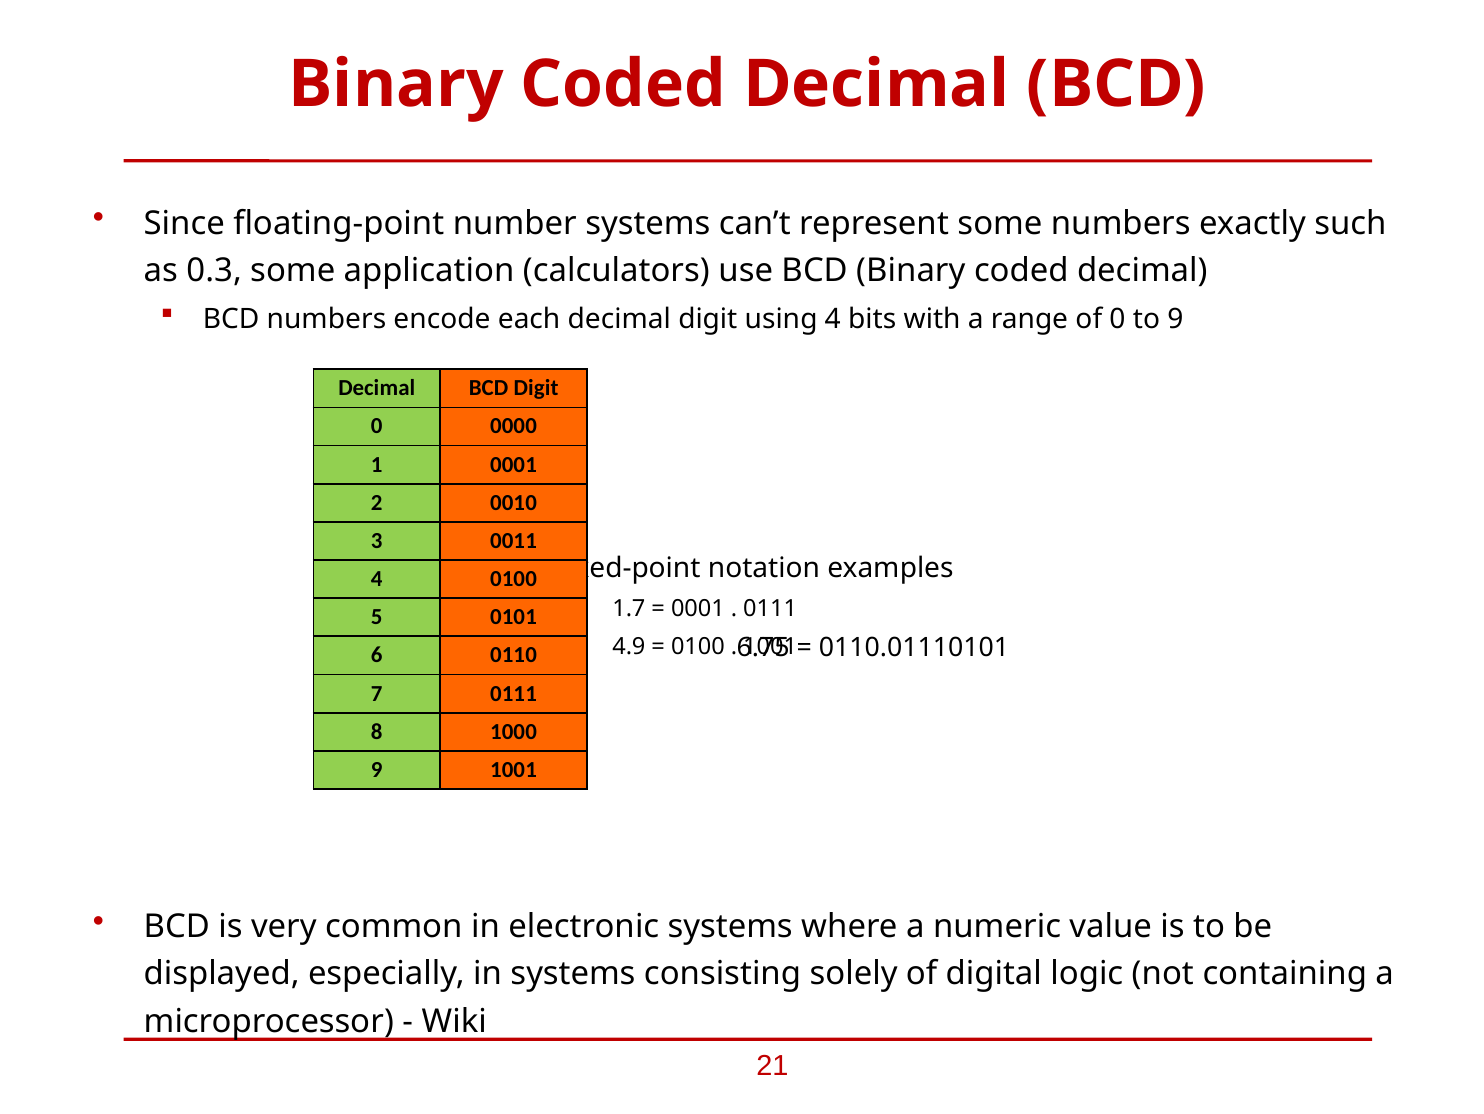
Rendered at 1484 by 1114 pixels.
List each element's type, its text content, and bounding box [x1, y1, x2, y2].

table_cell 7 [314, 675, 439, 712]
table_cell 9 [314, 752, 439, 788]
table_cell 0111 [441, 675, 586, 712]
table_cell 6 [314, 637, 439, 674]
table_cell 1001 [441, 752, 586, 788]
table_cell 3 [314, 523, 439, 559]
table_cell 5 [314, 599, 439, 635]
table_cell 0001 [441, 446, 586, 483]
table_cell 0101 [441, 599, 586, 635]
table_cell 0110 [441, 637, 586, 674]
text_box 6.75 = 0110.01110101 [721, 621, 1180, 669]
table_cell 0100 [441, 561, 586, 597]
table_cell 0010 [441, 485, 586, 521]
list Since floating-point number systems can’t represent some numbers exactly such as 0.3, some application (calculators) use BCD (Binary coded decimal) BCD numbers encode each decimal digit using 4 bits with a range of 0 to 9 BCD fixed-point notation examples 1.7 = 0001 . 0111 4.9 = 0100 . 1001 BCD is very common in electronic systems where a numeric value is to be displayed, especially, in systems consisting solely of digital logic (not containing a microprocessor) - Wiki [77, 185, 1414, 1052]
table_cell 2 [314, 485, 439, 521]
table_header BCD Digit [441, 370, 586, 407]
table_cell 0011 [441, 523, 586, 559]
table_cell 0 [314, 408, 439, 445]
slide_number 21 [642, 1039, 903, 1114]
table_cell 0000 [441, 408, 586, 445]
table_cell 4 [314, 561, 439, 597]
table_header Decimal [314, 370, 439, 407]
table_cell 8 [314, 714, 439, 750]
table_cell 1000 [441, 714, 586, 750]
title Binary Coded Decimal (BCD) [123, 12, 1373, 149]
table_cell 1 [314, 446, 439, 483]
